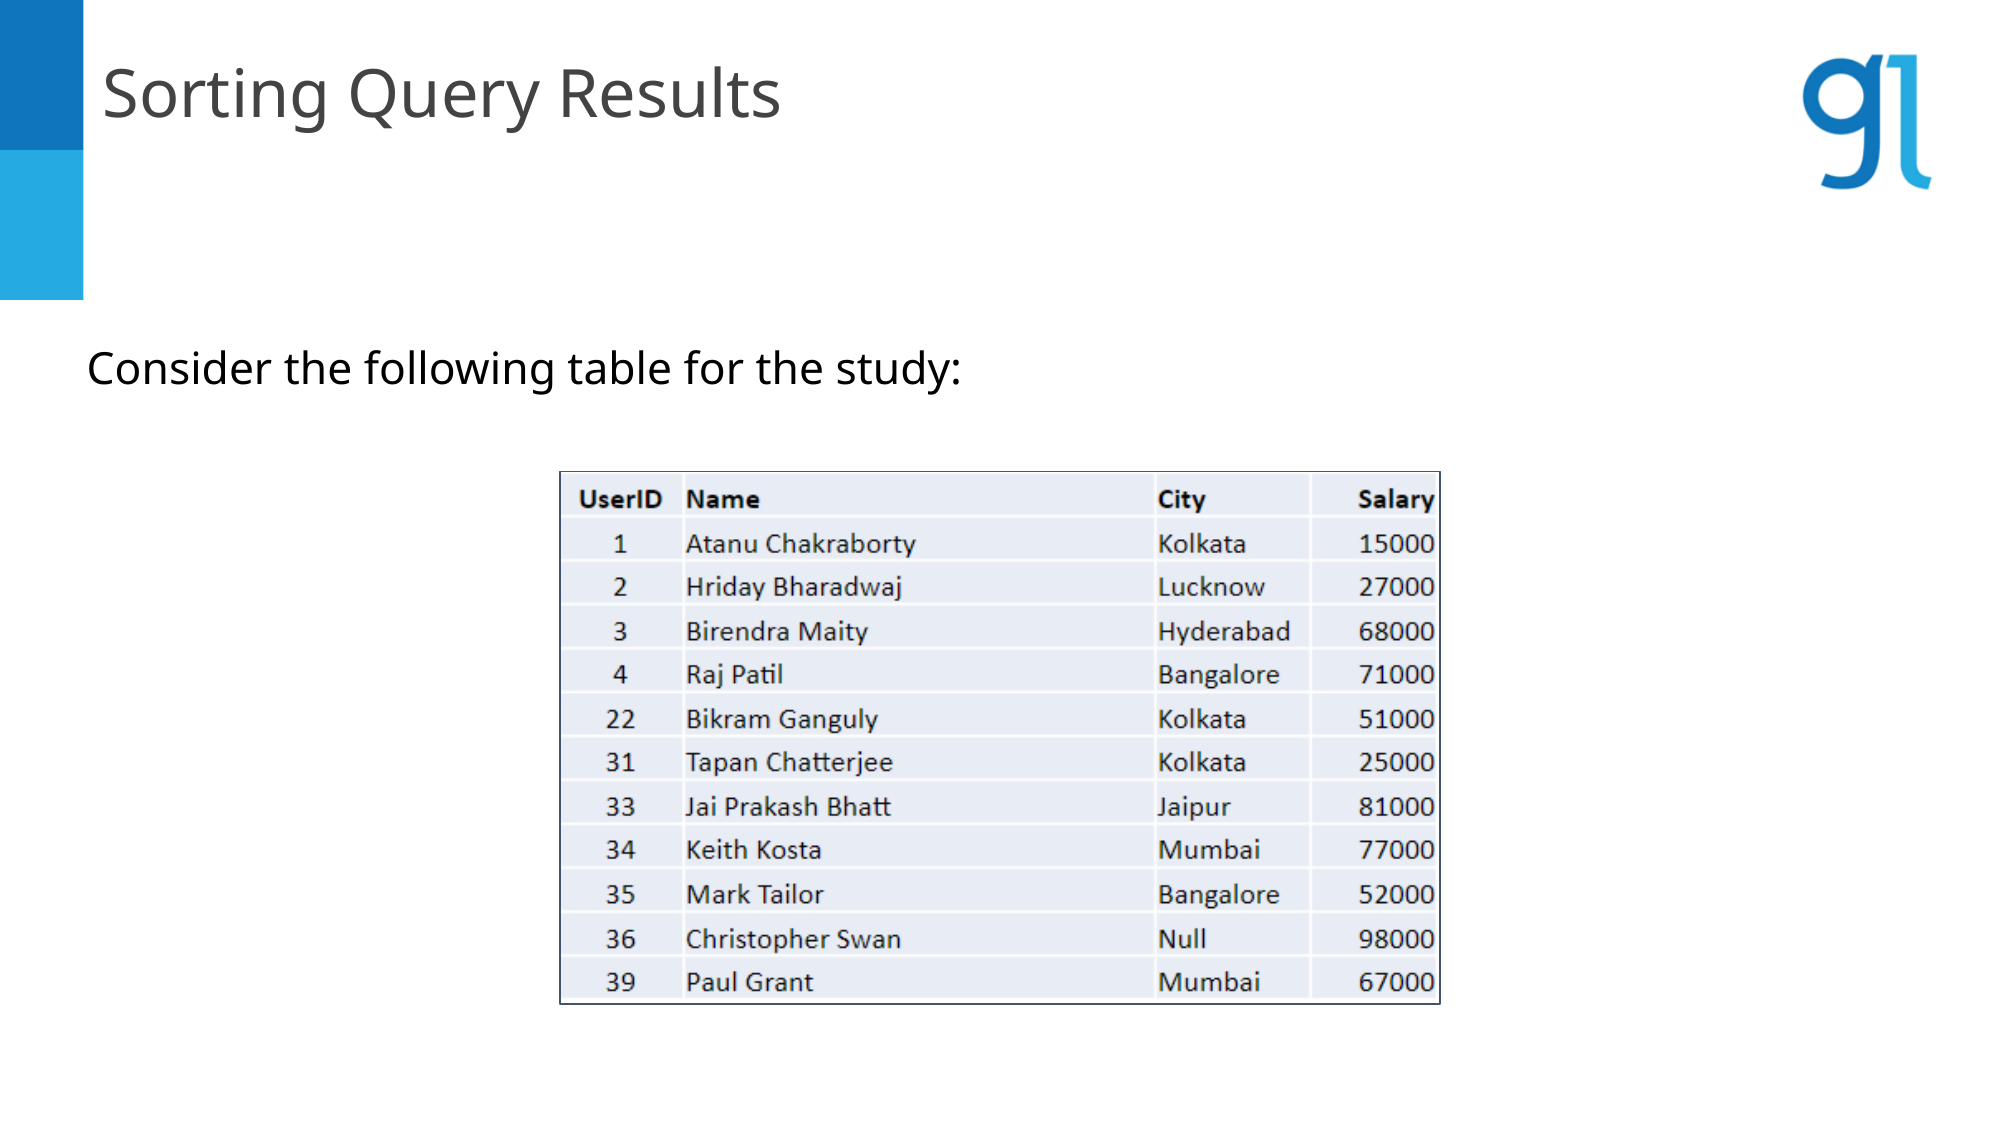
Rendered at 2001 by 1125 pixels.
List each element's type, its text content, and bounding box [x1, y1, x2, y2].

picture [560, 471, 1440, 1004]
text_box [0, 0, 84, 149]
text_box Sorting Query Results [82, 30, 1713, 147]
text_box [0, 149, 84, 300]
text_box Consider the following table for the study: [66, 320, 1767, 410]
picture [1766, 22, 1967, 223]
